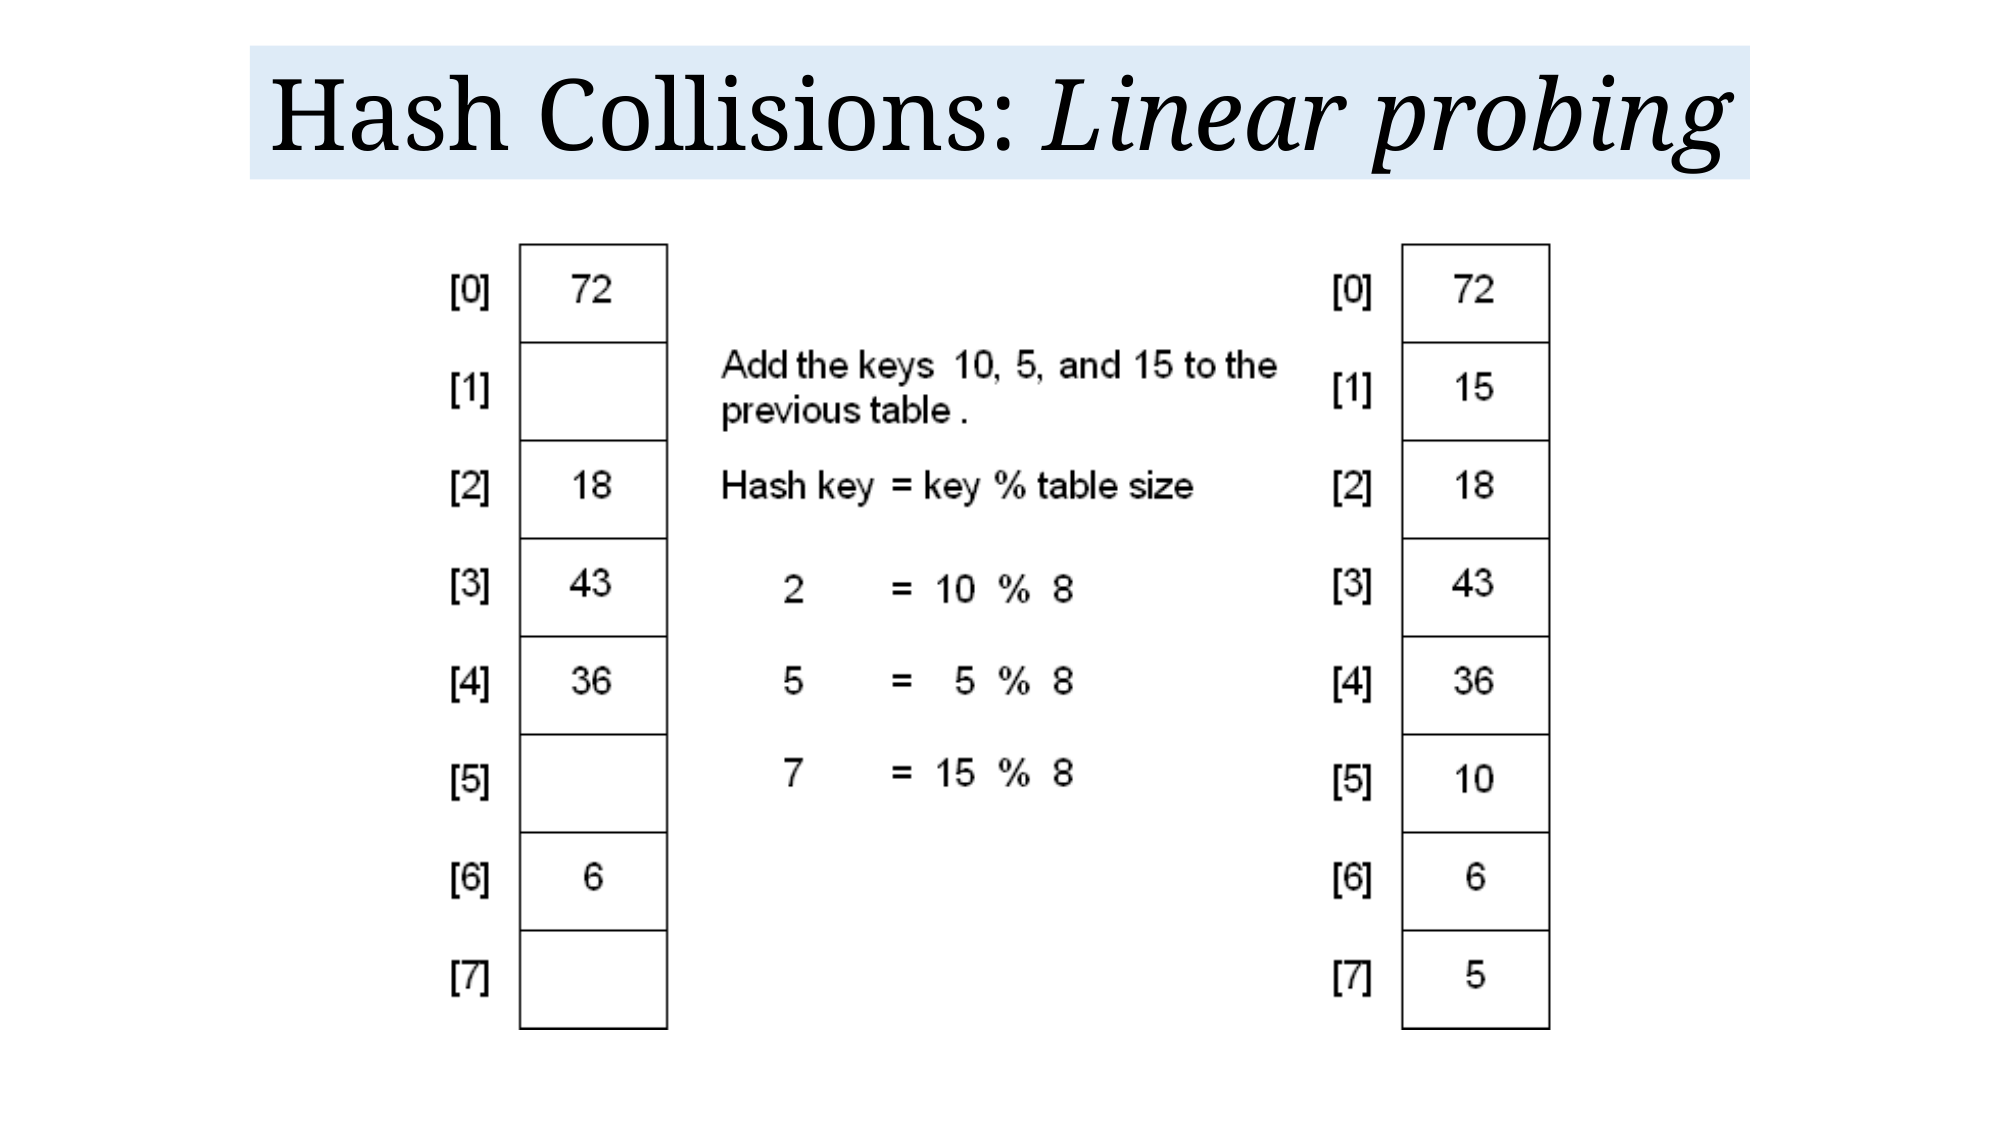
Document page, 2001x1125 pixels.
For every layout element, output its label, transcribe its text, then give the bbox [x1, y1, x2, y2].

picture [446, 240, 1553, 1030]
title Hash Collisions: Linear probing [249, 45, 1750, 180]
